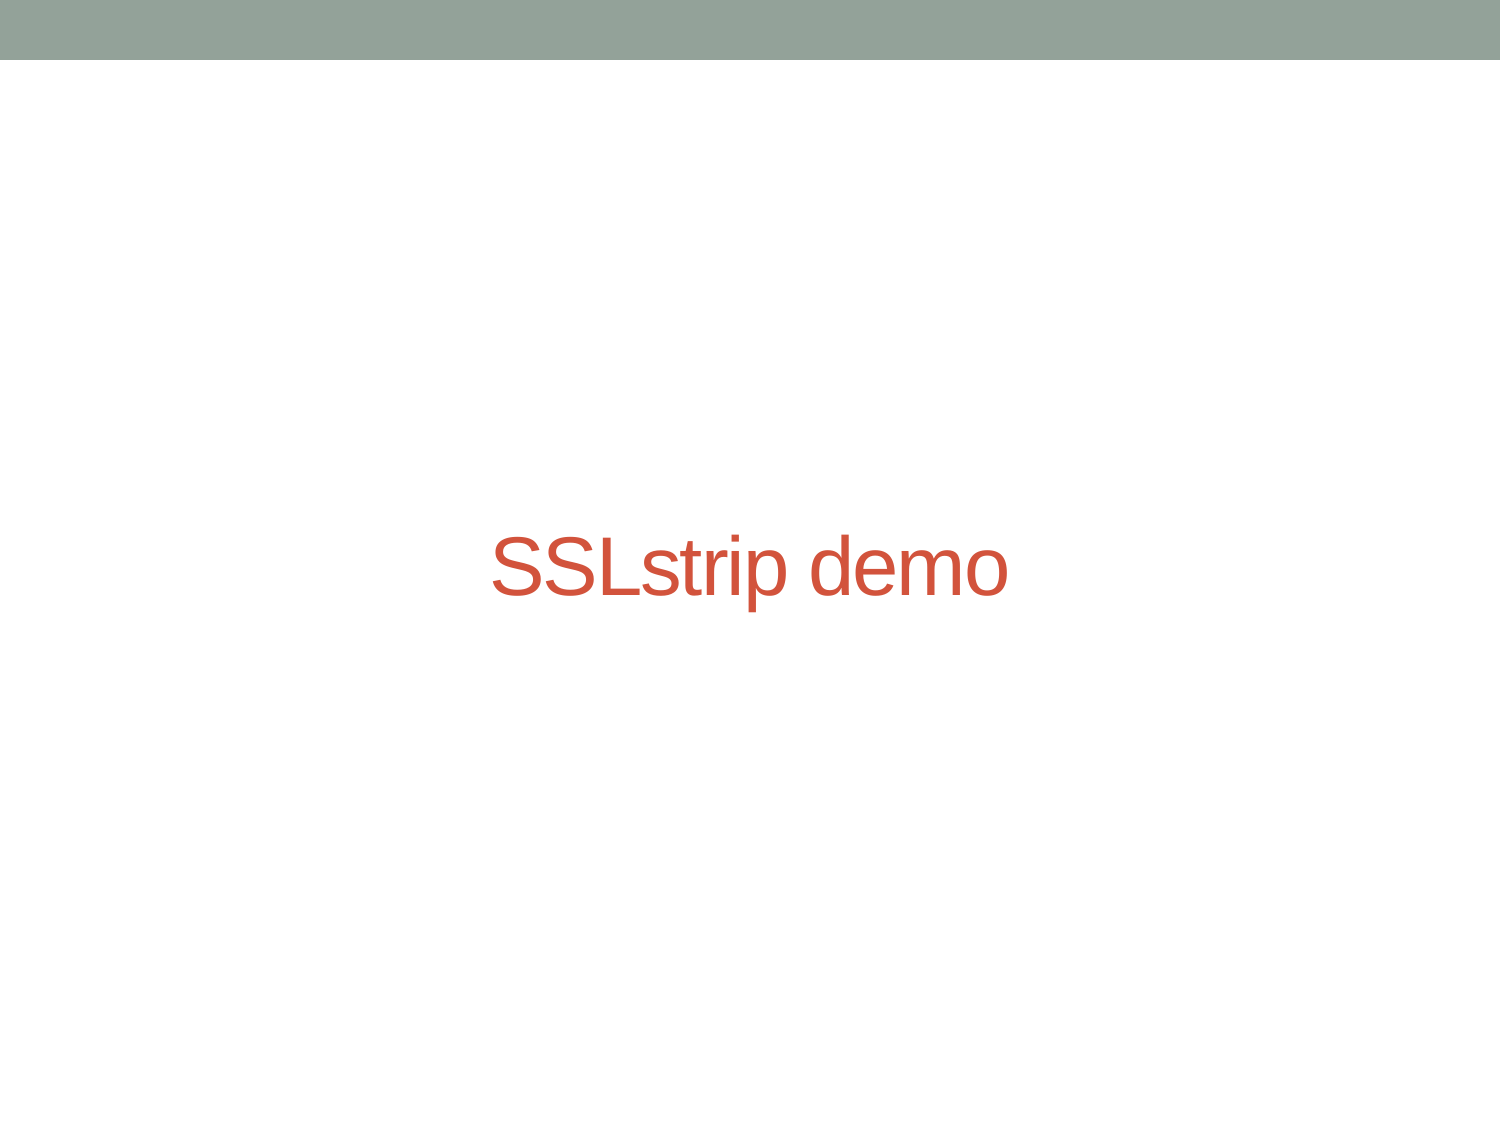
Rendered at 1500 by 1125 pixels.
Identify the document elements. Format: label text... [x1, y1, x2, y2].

title SSLstrip demo [75, 481, 1425, 644]
